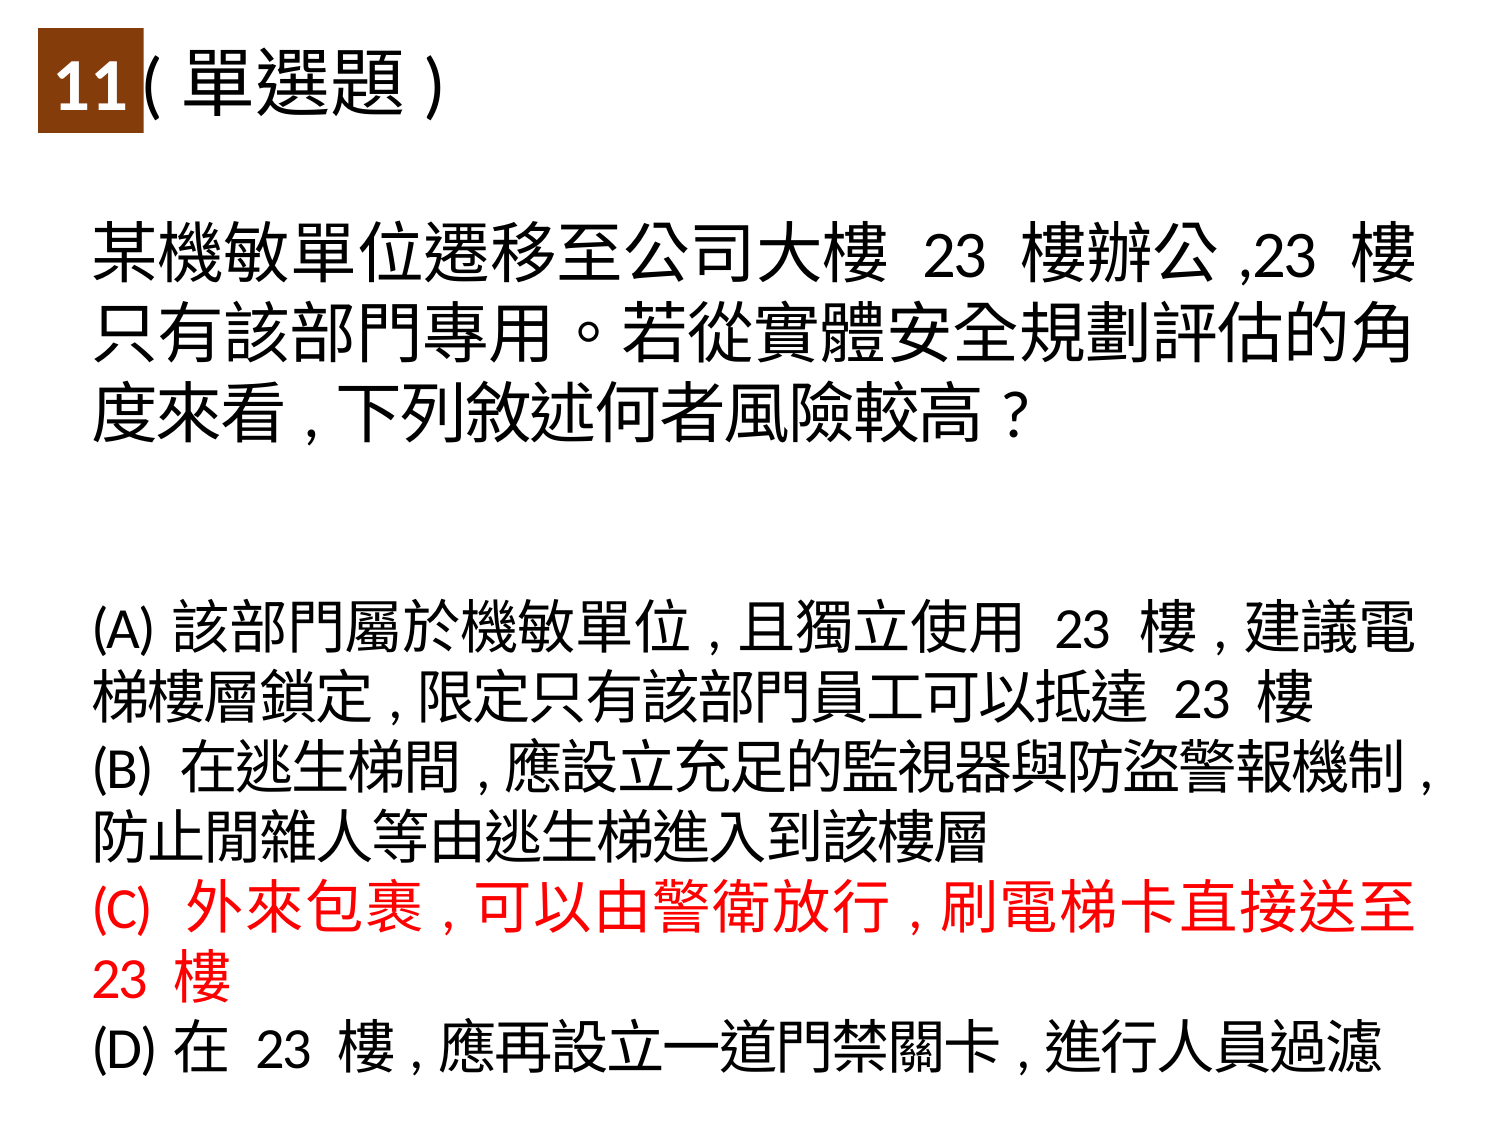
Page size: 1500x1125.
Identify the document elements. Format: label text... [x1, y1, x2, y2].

text_box 11 [38, 28, 125, 133]
text_box 某機敏單位遷移至公司大樓 23 樓辦公,23 樓只有該部門專用。若從實體安全規劃評估的角度來看,下列敘述何者風險較高? (A)該部門屬於機敏單位,且獨立使用 23 樓,建議電梯樓層鎖定,限定只有該部門員工可以抵達 23 樓 (B) 在逃生梯間,應設立充足的監視器與防盜警報機制,防止閒雜人等由逃生梯進入到該樓層 (C) 外來包裹,可以由警衛放行,刷電梯卡直接送至 23 樓 (D)在 23 樓,應再設立一道門禁關卡,進行人員過濾 [76, 203, 1430, 1088]
text_box (單選題) [125, 28, 461, 133]
